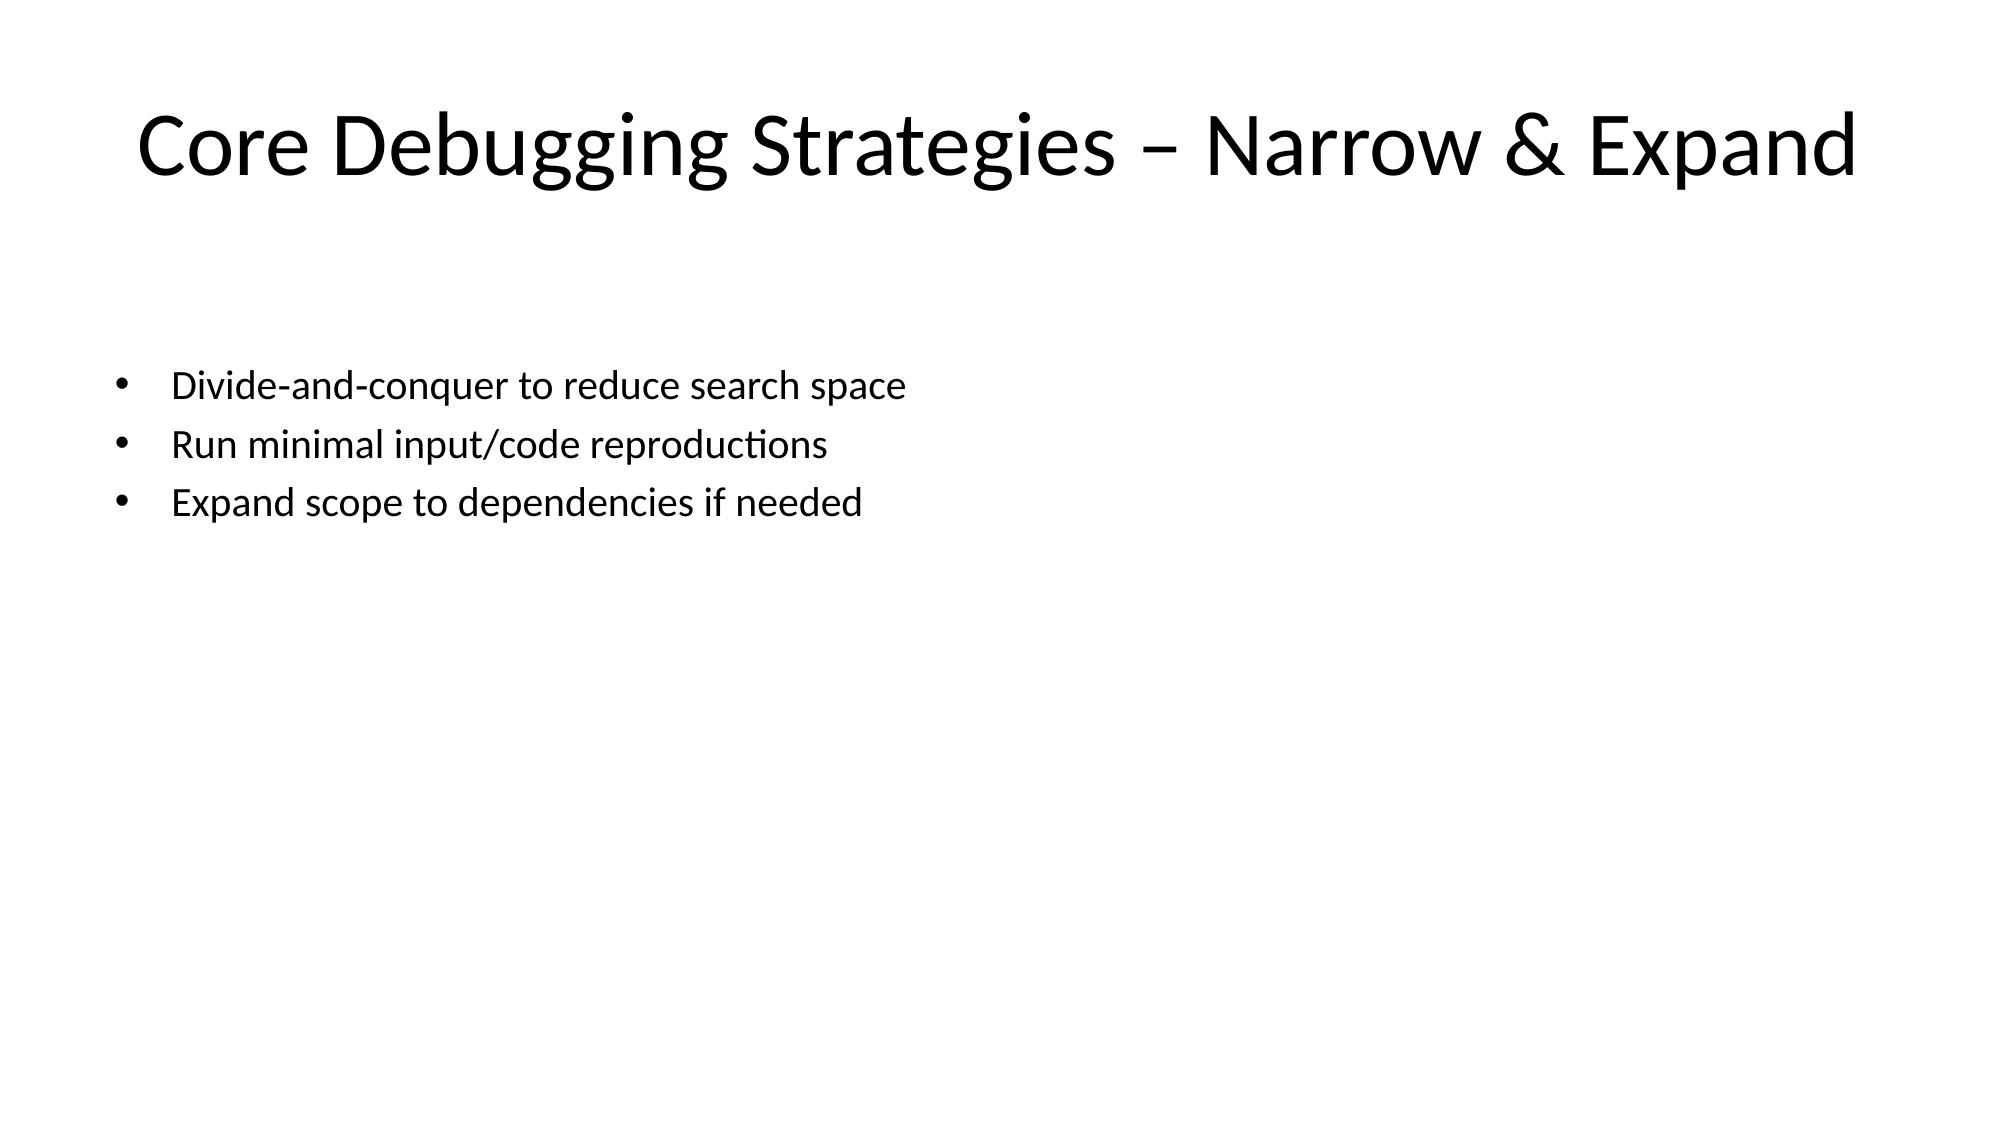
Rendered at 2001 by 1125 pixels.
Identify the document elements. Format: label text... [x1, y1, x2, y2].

title Core Debugging Strategies – Narrow & Expand [99, 45, 1900, 233]
list Divide‑and‑conquer to reduce search space Run minimal input/code reproductions Expand scope to dependencies if needed [99, 262, 1900, 1005]
